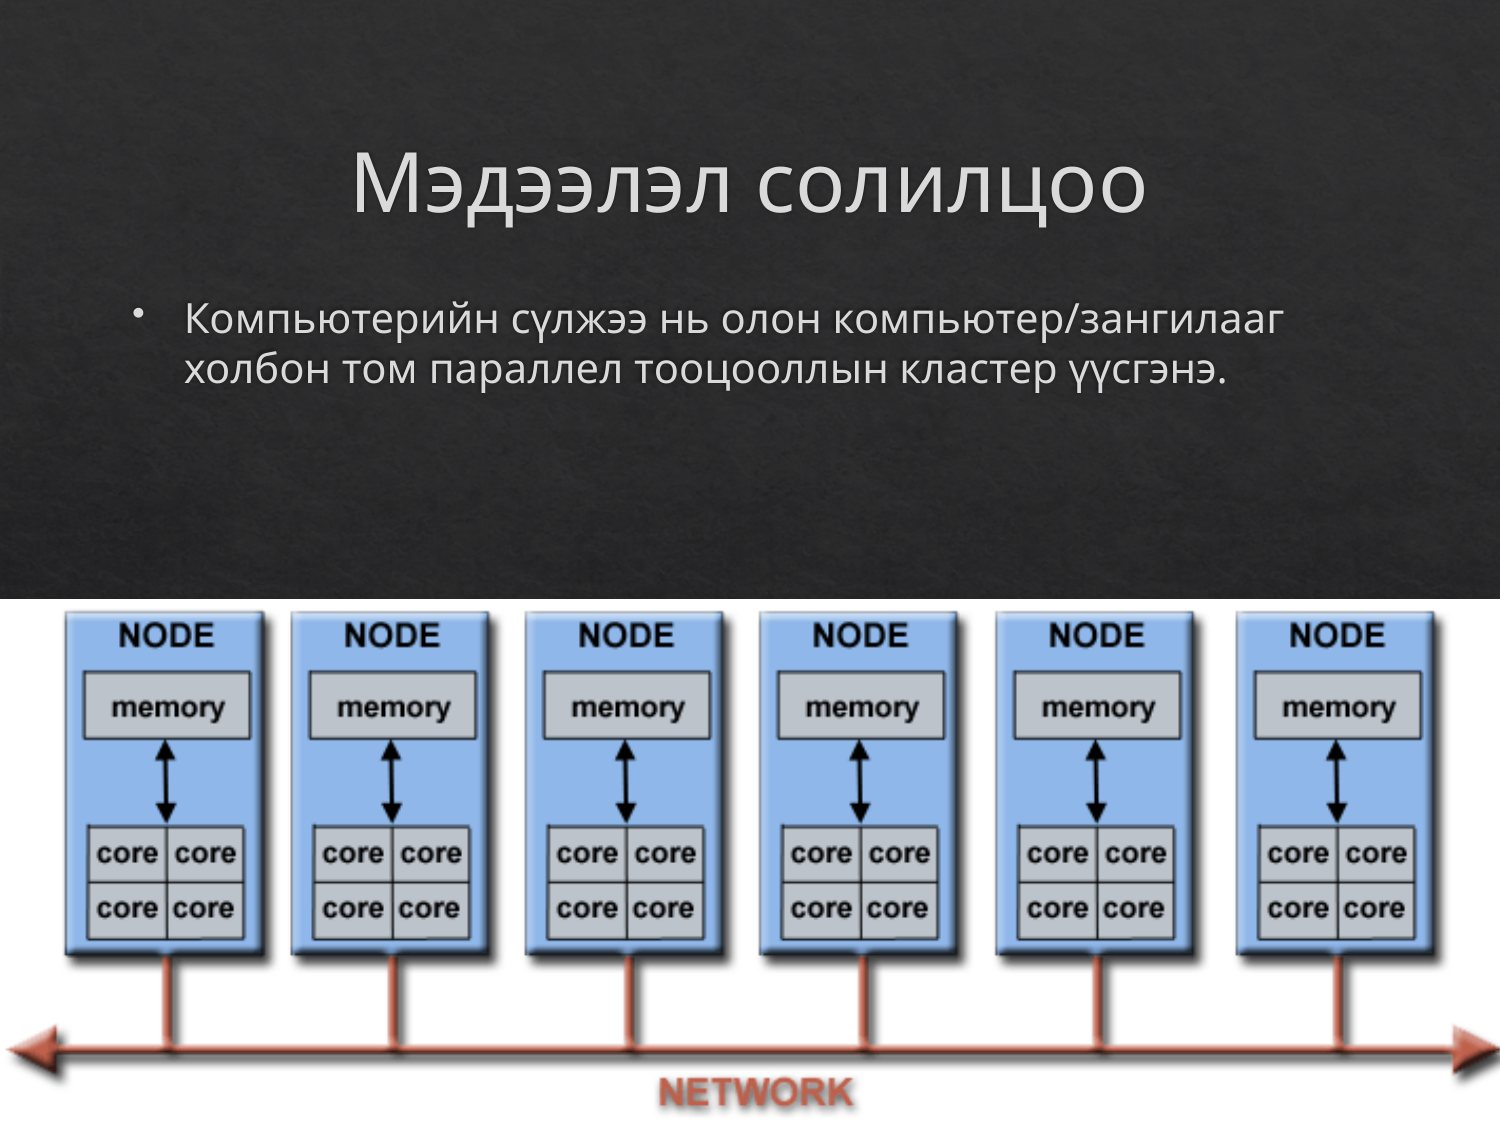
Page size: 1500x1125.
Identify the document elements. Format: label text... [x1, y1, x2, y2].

picture [0, 599, 1500, 1125]
title Мэдээлэл солилцоо [112, 99, 1387, 260]
list Компьютерийн сүлжээ нь олон компьютер/зангилааг холбон том параллел тооцооллын кластер үүсгэнэ. [112, 284, 1387, 595]
